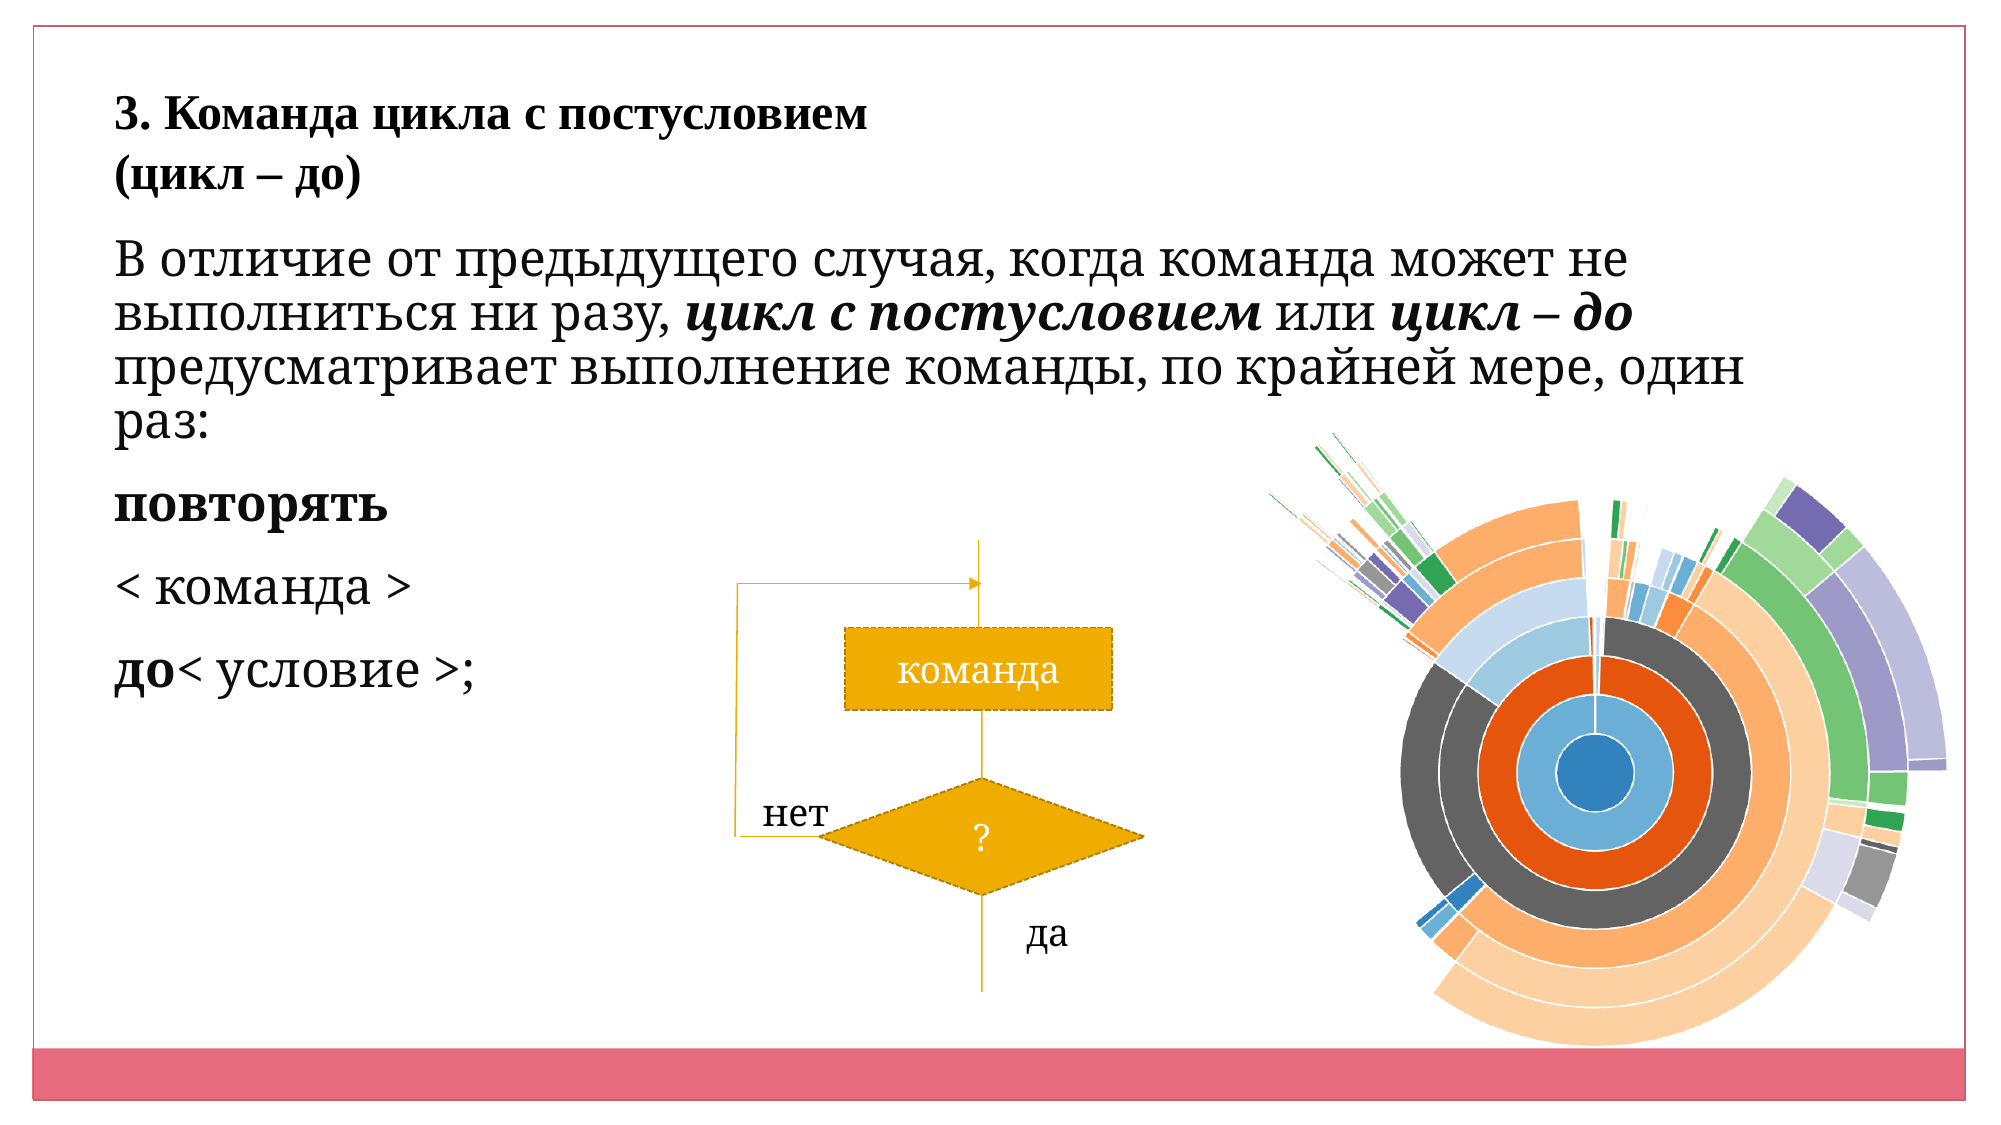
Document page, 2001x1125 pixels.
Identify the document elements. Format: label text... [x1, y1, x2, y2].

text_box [734, 583, 738, 837]
text_box В отличие от предыдущего случая, когда команда может не выполниться ни разу, цикл с постусловием или цикл – до предусматривает выполнение команды, по крайней мере, один раз: повторять < команда > до< условие >; [99, 225, 1865, 769]
text_box 3. Команда цикла с постусловием (цикл – до) [99, 72, 1012, 207]
text_box ? [818, 779, 1145, 896]
picture [1246, 427, 1950, 1049]
text_box команда [844, 627, 1113, 711]
text_box да [1011, 901, 1120, 961]
text_box нет [747, 781, 856, 836]
